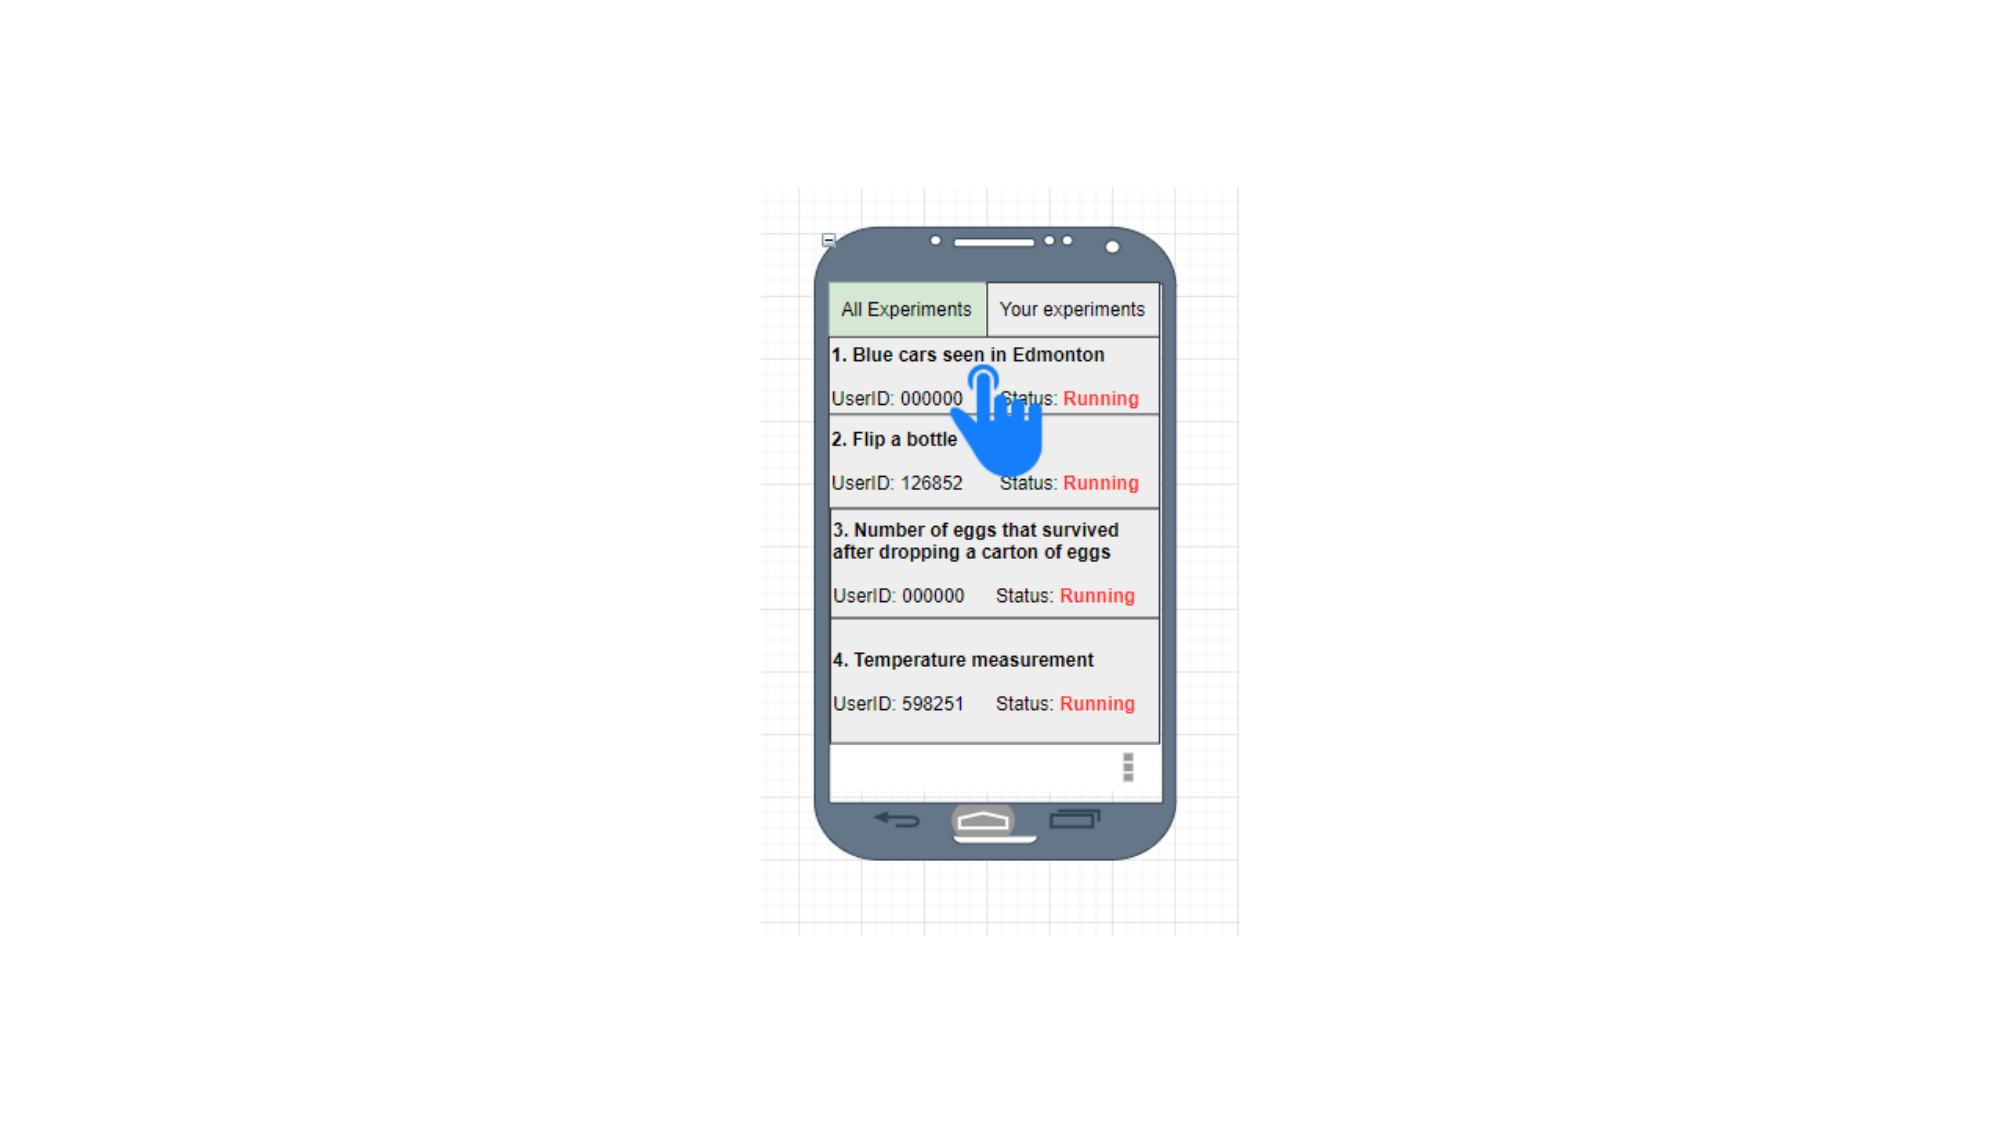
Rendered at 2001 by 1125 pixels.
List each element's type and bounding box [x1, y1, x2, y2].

picture [761, 188, 1239, 936]
